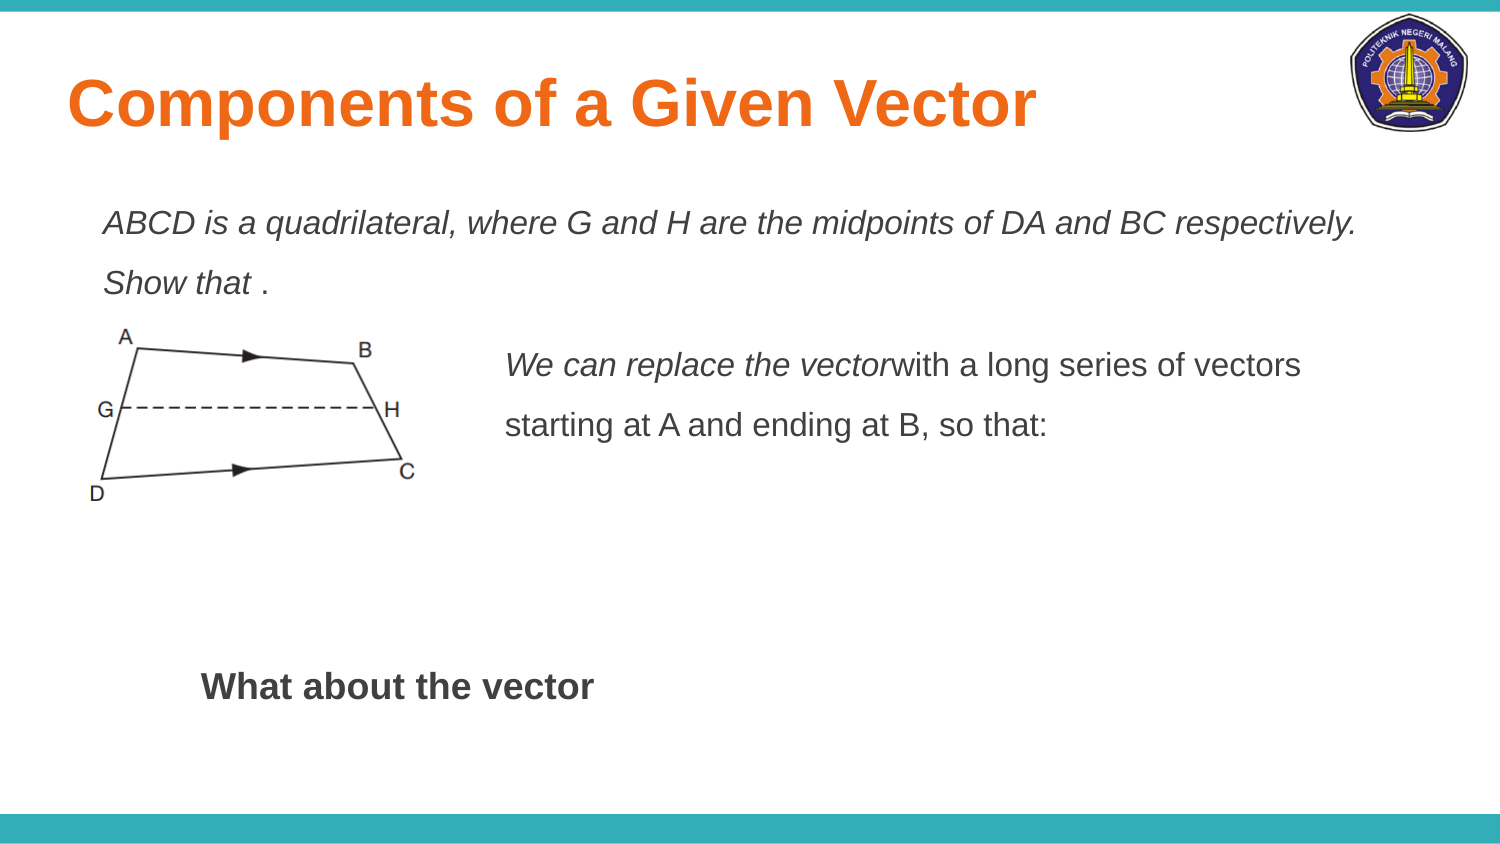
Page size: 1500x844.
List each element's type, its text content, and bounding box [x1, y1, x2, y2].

picture [1350, 13, 1468, 132]
text_box Components of a Given Vector [53, 51, 1447, 147]
picture [88, 326, 420, 505]
